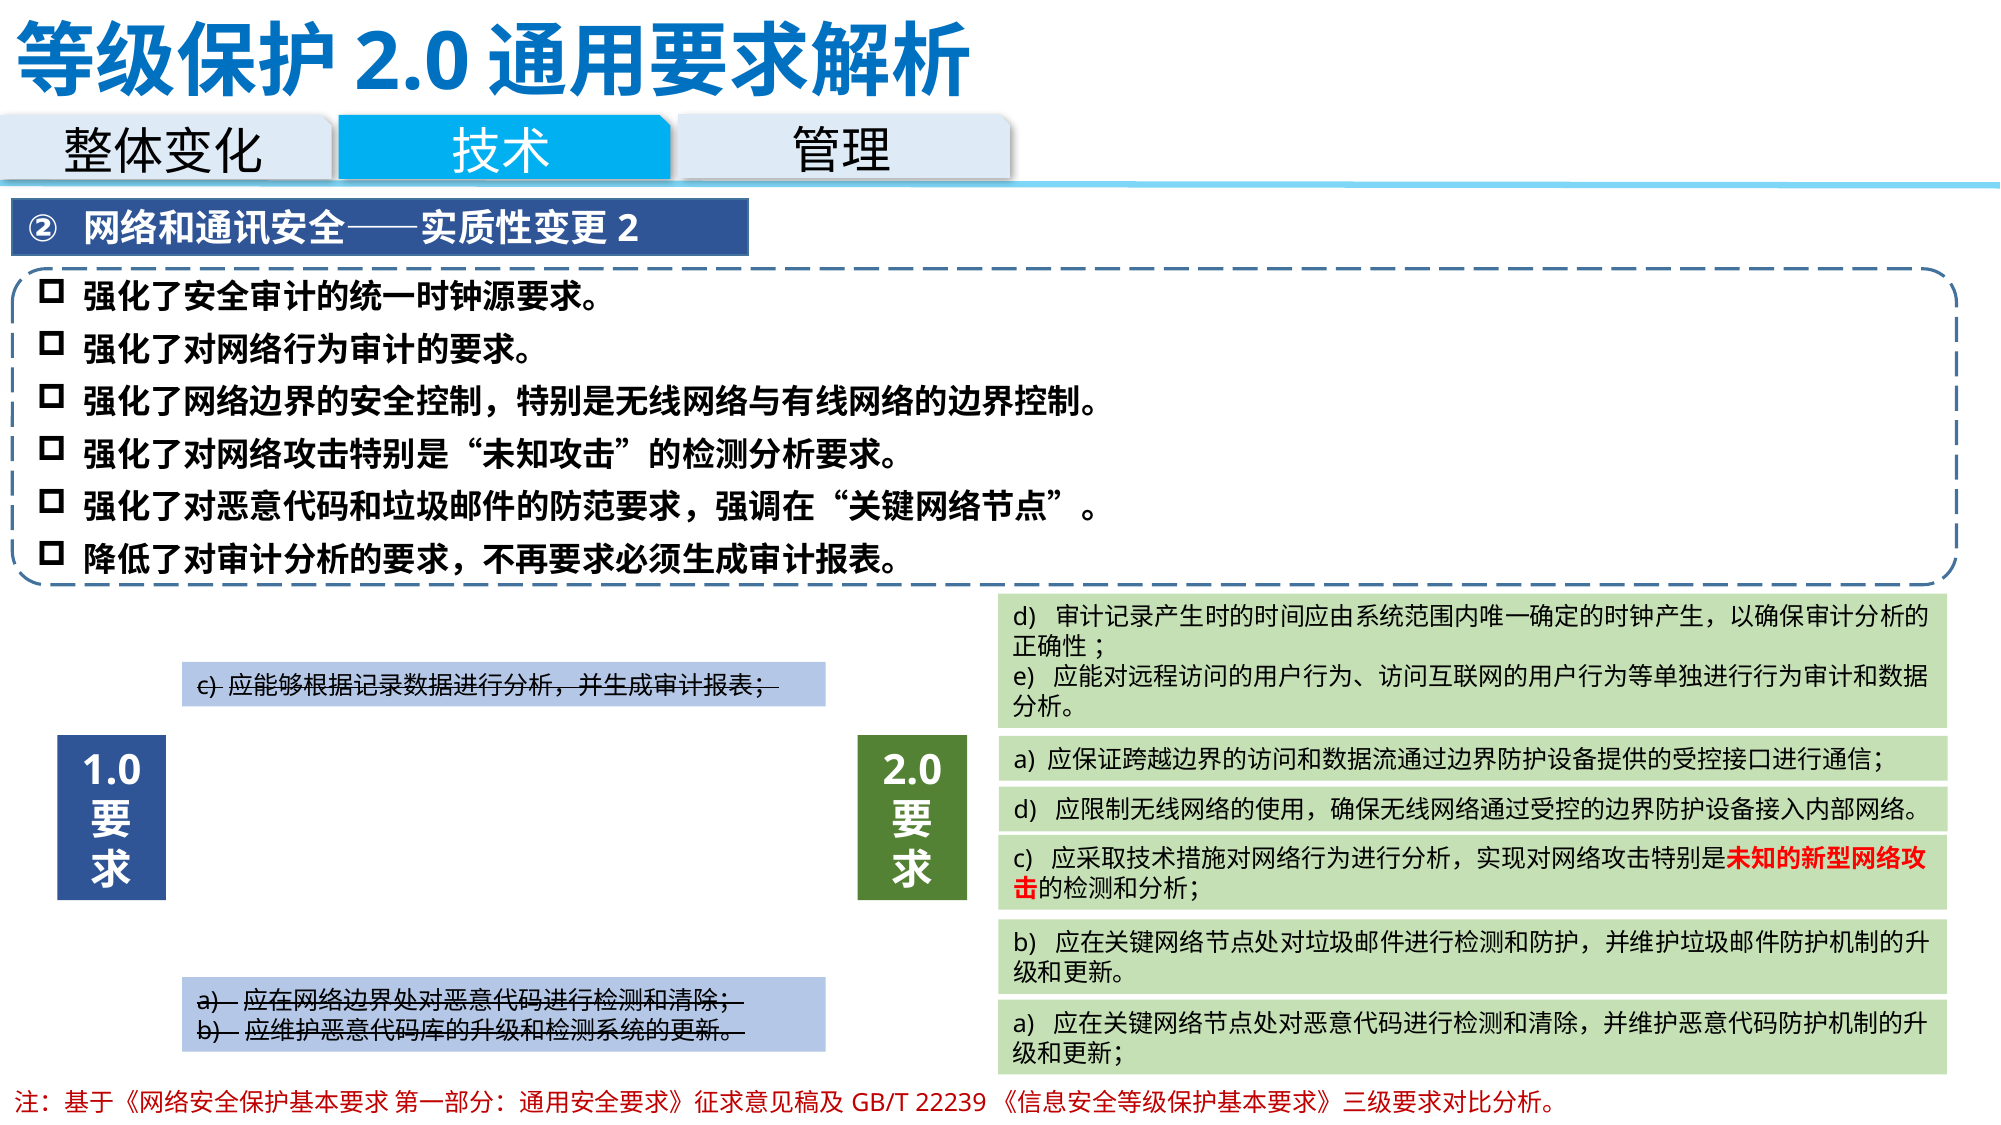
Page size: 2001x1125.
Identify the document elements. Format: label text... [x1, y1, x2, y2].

text_box 1.0 要求 [57, 735, 166, 901]
text_box 网络和通讯安全——实质性变更2 [11, 198, 749, 256]
text_box b) 应在关键网络节点处对垃圾邮件进行检测和防护，并维护垃圾邮件防护机制的升级和更新。 [998, 919, 1947, 994]
title 等级保护2.0通用要求解析 [0, 1, 1292, 114]
text_box c) 应能够根据记录数据进行分析，并生成审计报表； [182, 661, 826, 707]
text_box a) 应保证跨越边界的访问和数据流通过边界防护设备提供的受控接口进行通信； [998, 735, 1948, 781]
text_box 技术 [337, 113, 672, 180]
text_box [0, 182, 2000, 186]
text_box d) 审计记录产生时的时间应由系统范围内唯一确定的时钟产生，以确保审计分析的正确性 ； e) 应能对远程访问的用户行为、访问互联网的用户行为等单独进行行为审计和数据分析。 [998, 593, 1948, 728]
text_box 2.0 要求 [857, 735, 968, 901]
text_box 整体变化 [0, 114, 333, 180]
text_box 强化了安全审计的统一时钟源要求。 强化了对网络行为审计的要求。 强化了网络边界的安全控制，特别是无线网络与有线网络的边界控制。 强化了对网络攻击特别是“未知攻击”的检测分析要求。 强化了对恶意代码和垃圾邮件的防范要求，强调在“关键网络节点”。 降低了对审计分析的要求，不再要求必须生成审计报表。 [11, 267, 1958, 586]
text_box a) 应在关键网络节点处对恶意代码进行检测和清除，并维护恶意代码防护机制的升级和更新； [998, 999, 1947, 1075]
text_box 管理 [676, 113, 1011, 180]
text_box a) 应在网络边界处对恶意代码进行检测和清除； b) 应维护恶意代码库的升级和检测系统的更新。 [182, 977, 826, 1052]
text_box c) 应采取技术措施对网络行为进行分析，实现对网络攻击特别是未知的新型网络攻击的检测和分析； [998, 834, 1947, 910]
text_box 注：基于《网络安全保护基本要求 第一部分：通用安全要求》征求意见稿及GB/T 22239《信息安全等级保护基本要求》三级要求对比分析。 [0, 1079, 1800, 1125]
text_box d) 应限制无线网络的使用，确保无线网络通过受控的边界防护设备接入内部网络。 [998, 786, 1948, 832]
